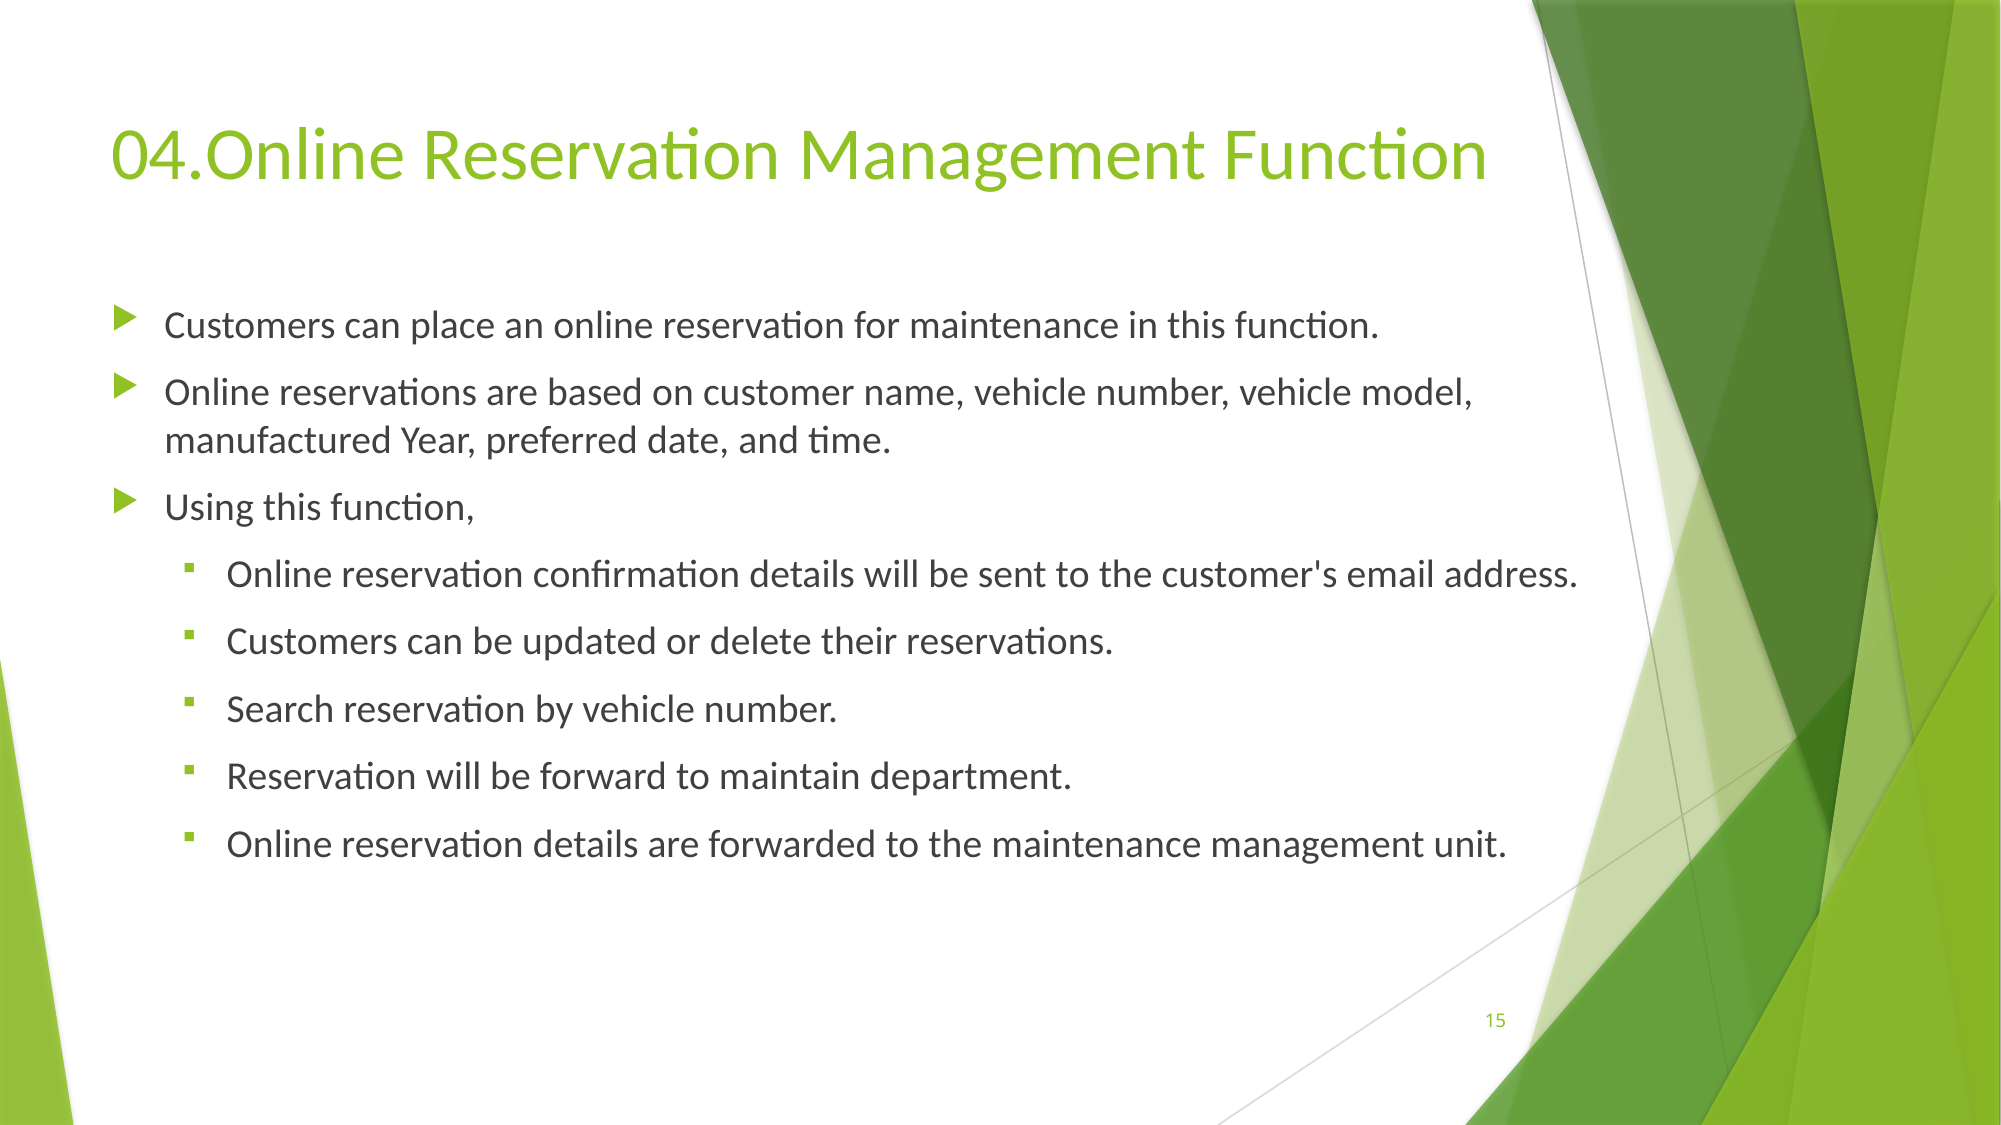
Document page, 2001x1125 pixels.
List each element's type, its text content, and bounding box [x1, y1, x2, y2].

title 04.Online Reservation Management Function [95, 97, 1671, 247]
slide_number 15 [1409, 991, 1522, 1051]
list Customers can place an online reservation for maintenance in this function. Online reservations are based on customer name, vehicle number, vehicle model, manufactured Year, preferred date, and time. Using this function, Online reservation confirmation details will be sent to the customer's email address. Customers can be updated or delete their reservations. Search reservation by vehicle number. Reservation will be forward to maintain department. Online reservation details are forwarded to the maintenance management unit. [95, 291, 1638, 947]
